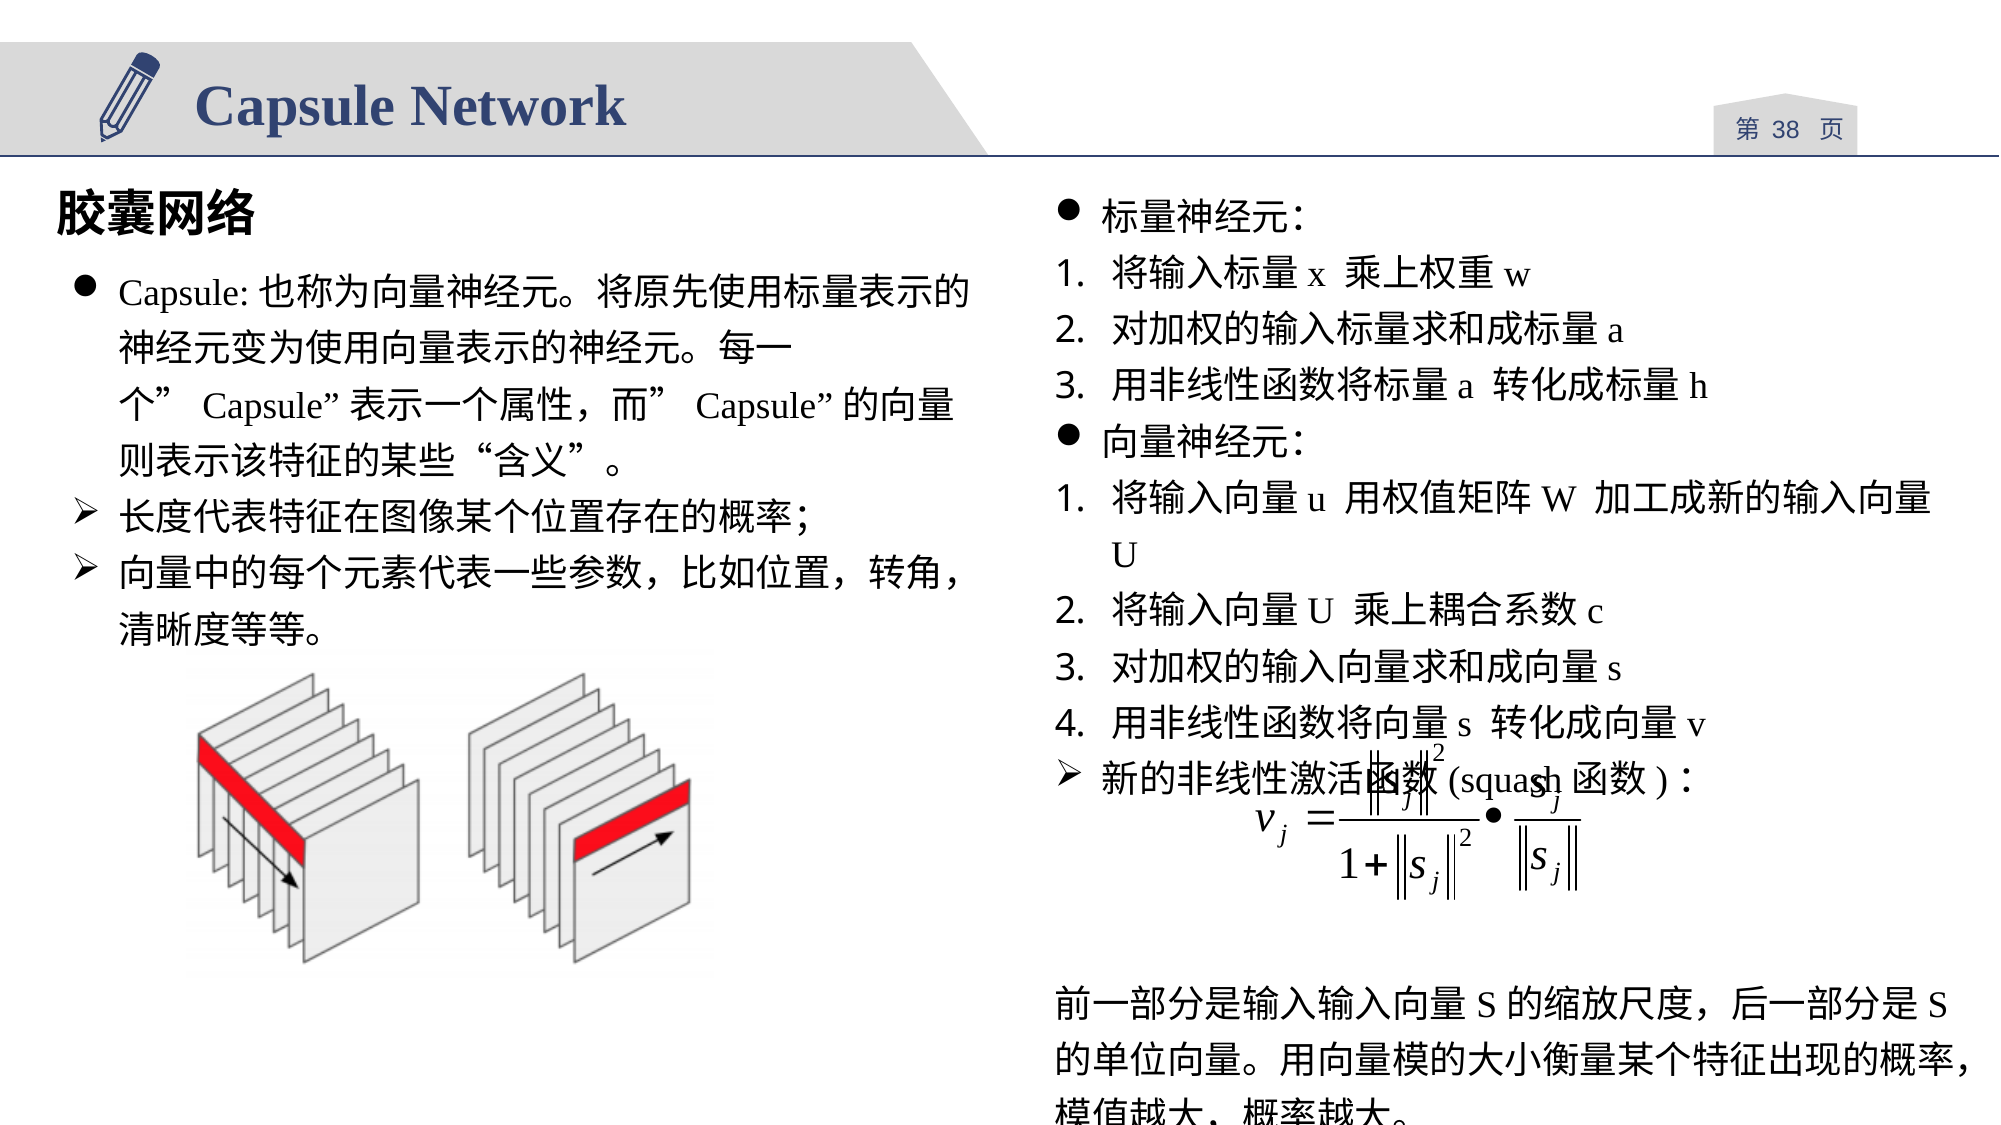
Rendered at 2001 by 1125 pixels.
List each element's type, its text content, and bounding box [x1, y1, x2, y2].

text_box [1713, 145, 1858, 155]
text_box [1248, 734, 1590, 907]
picture [131, 642, 756, 999]
text_box Capsule Network [180, 60, 1973, 145]
text_box 标量神经元： 将输入标量x 乘上权重w 对加权的输入标量求和成标量a 用非线性函数将标量a 转化成标量h 向量神经元： 将输入向量u 用权值矩阵W 加工成新的输入向量U 将输入向量U 乘上耦合系数c 对加权的输入向量求和成向量s 用非线性函数将向量s 转化成向量v 新的非线性激活函数(squash函数)： 前一部分是输入输入向量S的缩放尺度，后一部分是S的单位向量。用向量模的大小衡量某个特征出现的概率，模值越大，概率越大。 [1040, 174, 1973, 1125]
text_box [99, 46, 164, 143]
text_box Capsule:也称为向量神经元。将原先使用标量表示的神经元变为使用向量表示的神经元。每一个”Capsule”表示一个属性，而”Capsule”的向量则表示该特征的某些“含义”。 长度代表特征在图像某个位置存在的概率； 向量中的每个元素代表一些参数，比如位置，转角，清晰度等等。 [56, 249, 990, 658]
text_box [0, 42, 989, 155]
text_box 第 页 [1722, 145, 1858, 154]
text_box 胶囊网络 [41, 174, 1040, 249]
